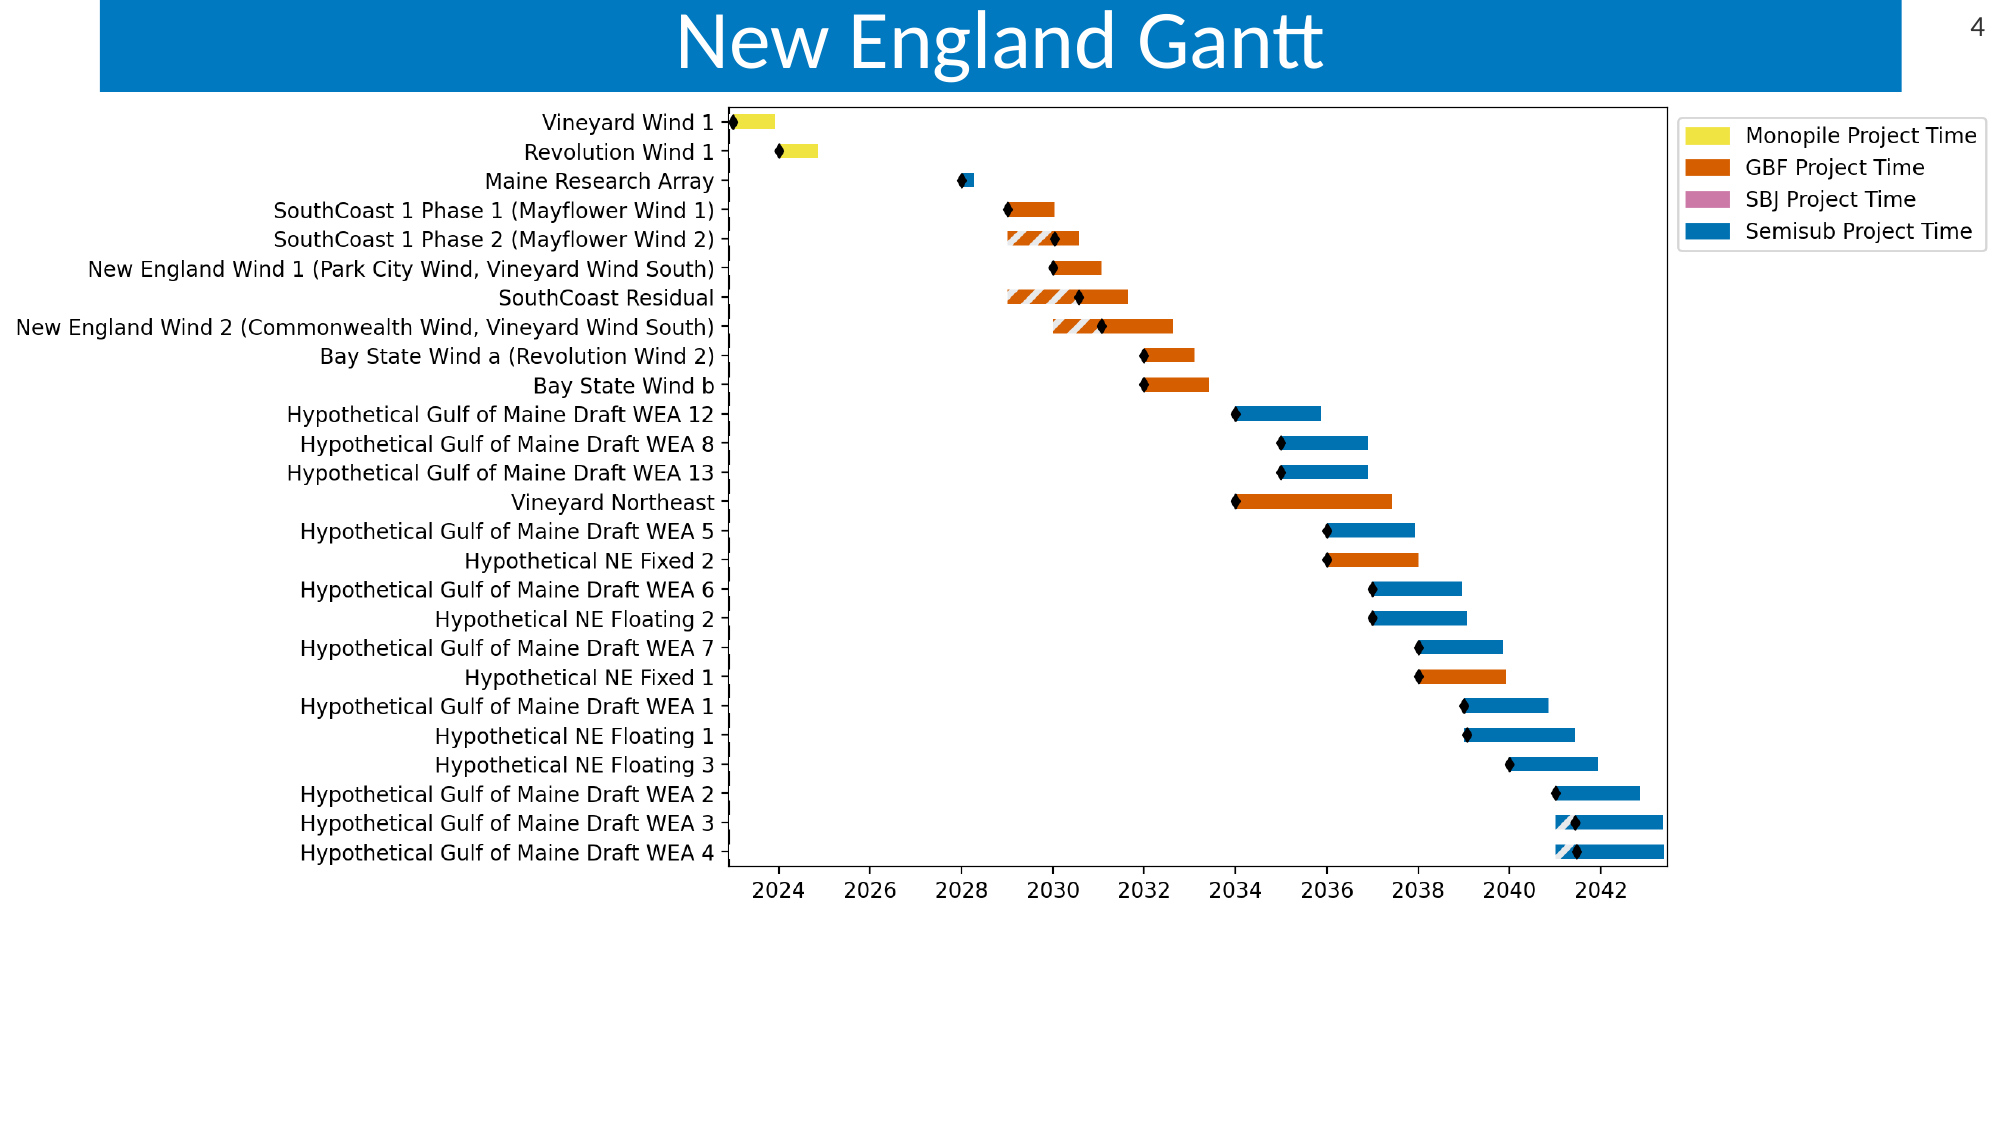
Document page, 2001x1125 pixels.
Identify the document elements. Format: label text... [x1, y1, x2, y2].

picture [0, 92, 2000, 917]
title New England Gantt [99, 0, 1902, 90]
